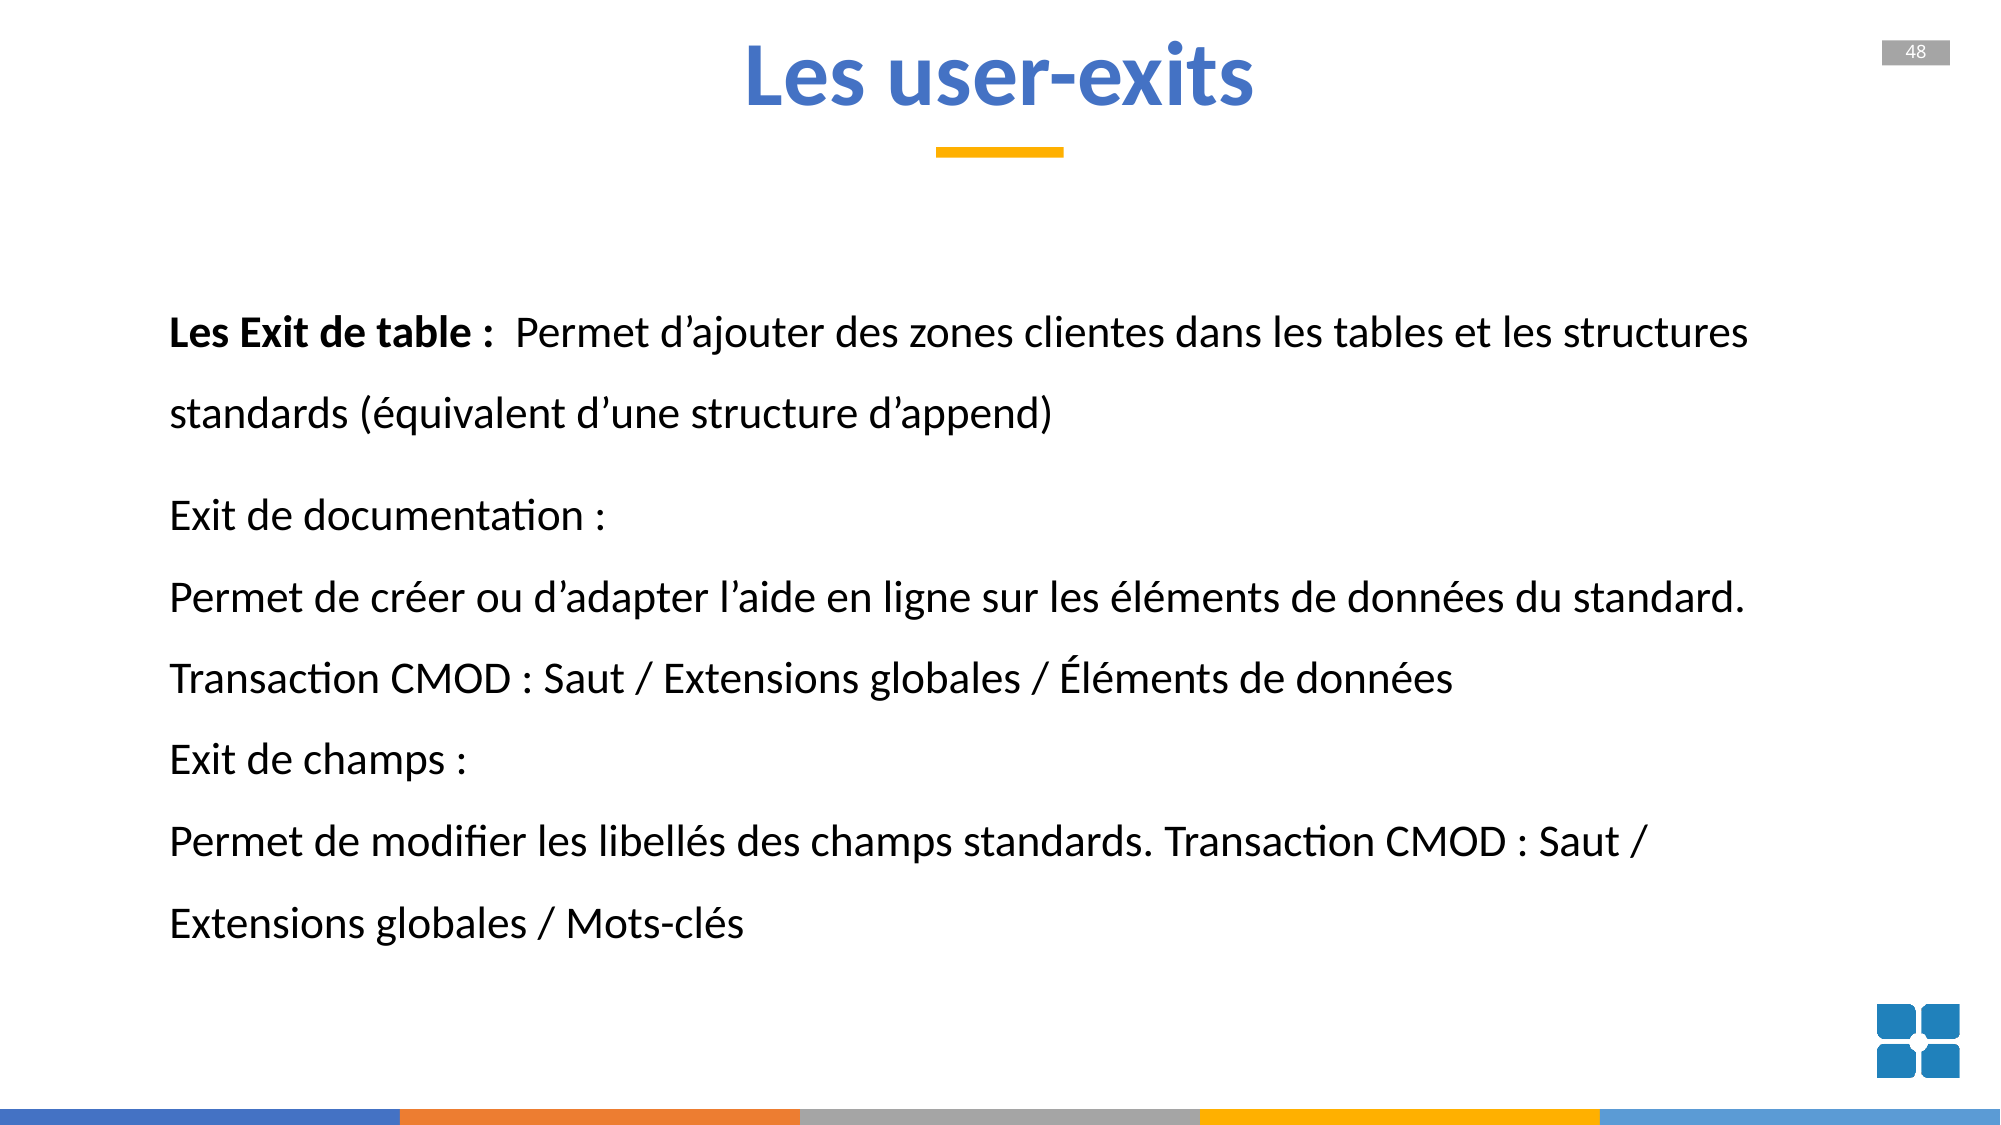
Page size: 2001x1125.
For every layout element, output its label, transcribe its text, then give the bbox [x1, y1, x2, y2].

picture [1877, 1004, 1967, 1078]
title Les user-exits [0, 0, 2000, 153]
list Les Exit de table : Permet d’ajouter des zones clientes dans les tables et les structures standards (équivalent d’une structure d’append) Exit de documentation : Permet de créer ou d’adapter l’aide en ligne sur les éléments de données du standard. Transaction CMOD : Saut / Extensions globales / Éléments de données Exit de champs : Permet de modifier les libellés des champs standards. Transaction CMOD : Saut / Extensions globales / Mots-clés [122, 152, 1876, 1002]
